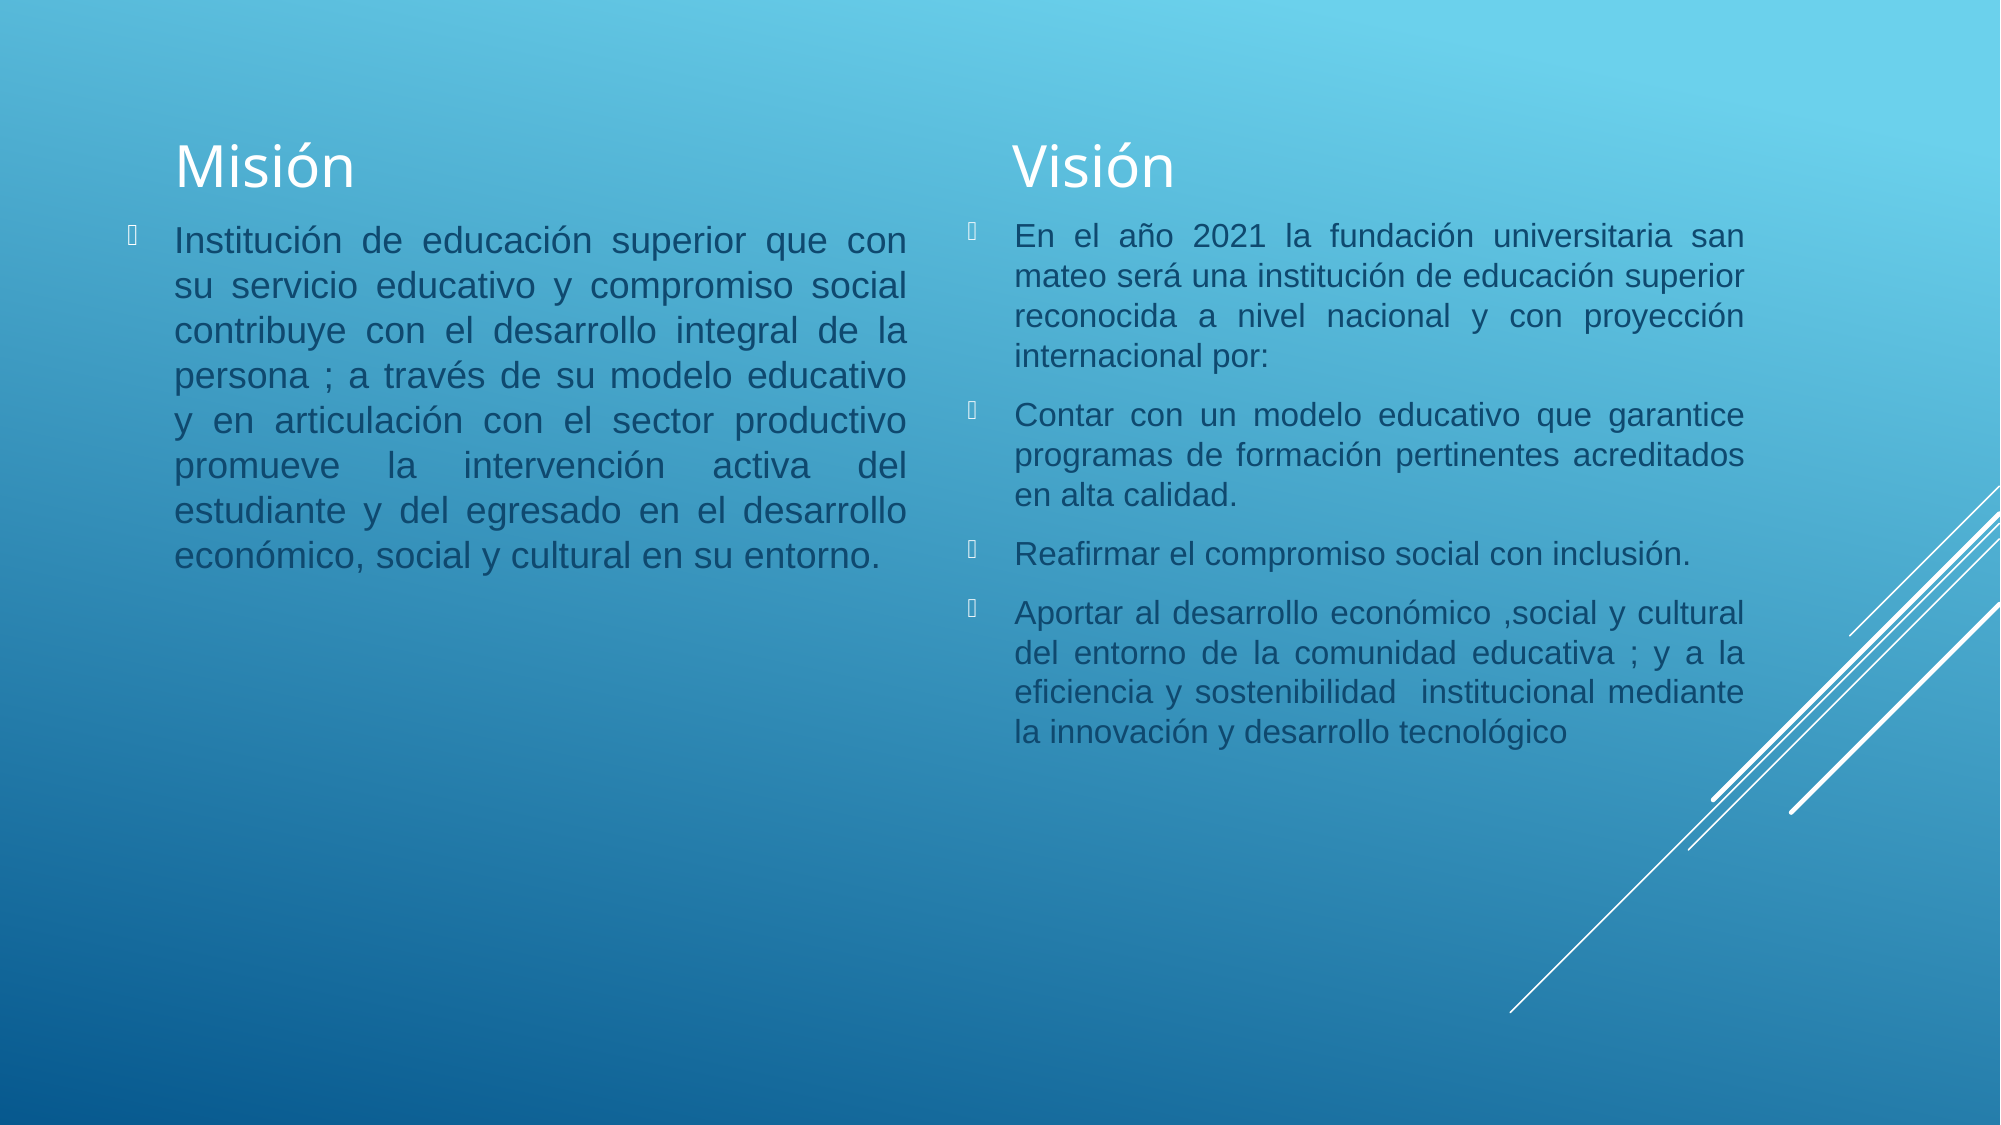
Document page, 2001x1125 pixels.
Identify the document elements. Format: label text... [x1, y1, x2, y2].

list Misión [159, 112, 923, 207]
list En el año 2021 la fundación universitaria san mateo será una institución de educación superior reconocida a nivel nacional y con proyección internacional por: Contar con un modelo educativo que garantice programas de formación pertinentes acreditados en alta calidad. Reafirmar el compromiso social con inclusión. Aportar al desarrollo económico ,social y cultural del entorno de la comunidad educativa ; y a la eficiencia y sostenibilidad institucional mediante la innovación y desarrollo tecnológico [952, 207, 1762, 1001]
list Visión [997, 112, 1763, 207]
list Institución de educación superior que con su servicio educativo y compromiso social contribuye con el desarrollo integral de la persona ; a través de su modelo educativo y en articulación con el sector productivo promueve la intervención activa del estudiante y del egresado en el desarrollo económico, social y cultural en su entorno. [112, 208, 923, 706]
